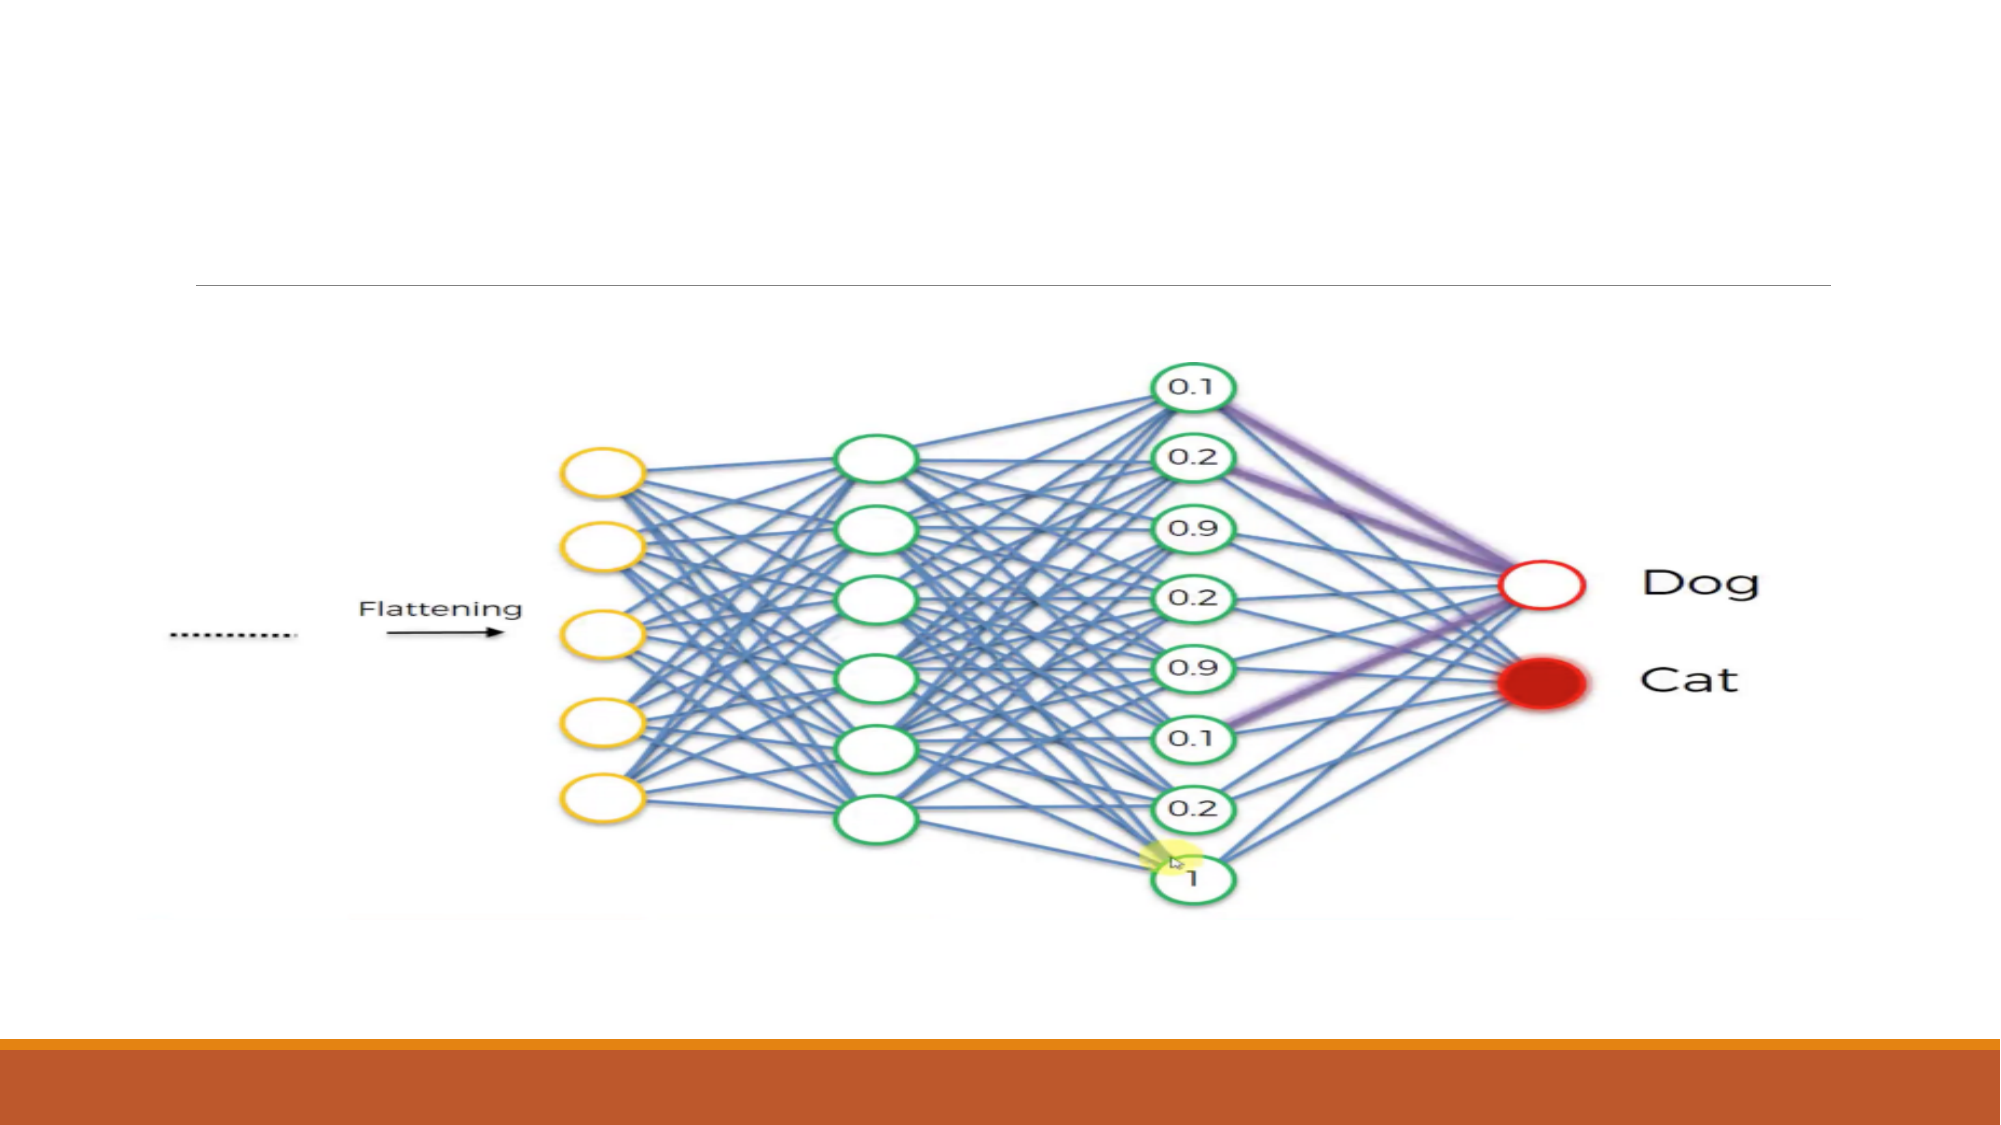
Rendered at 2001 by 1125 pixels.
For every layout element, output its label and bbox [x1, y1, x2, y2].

list [136, 361, 1863, 920]
